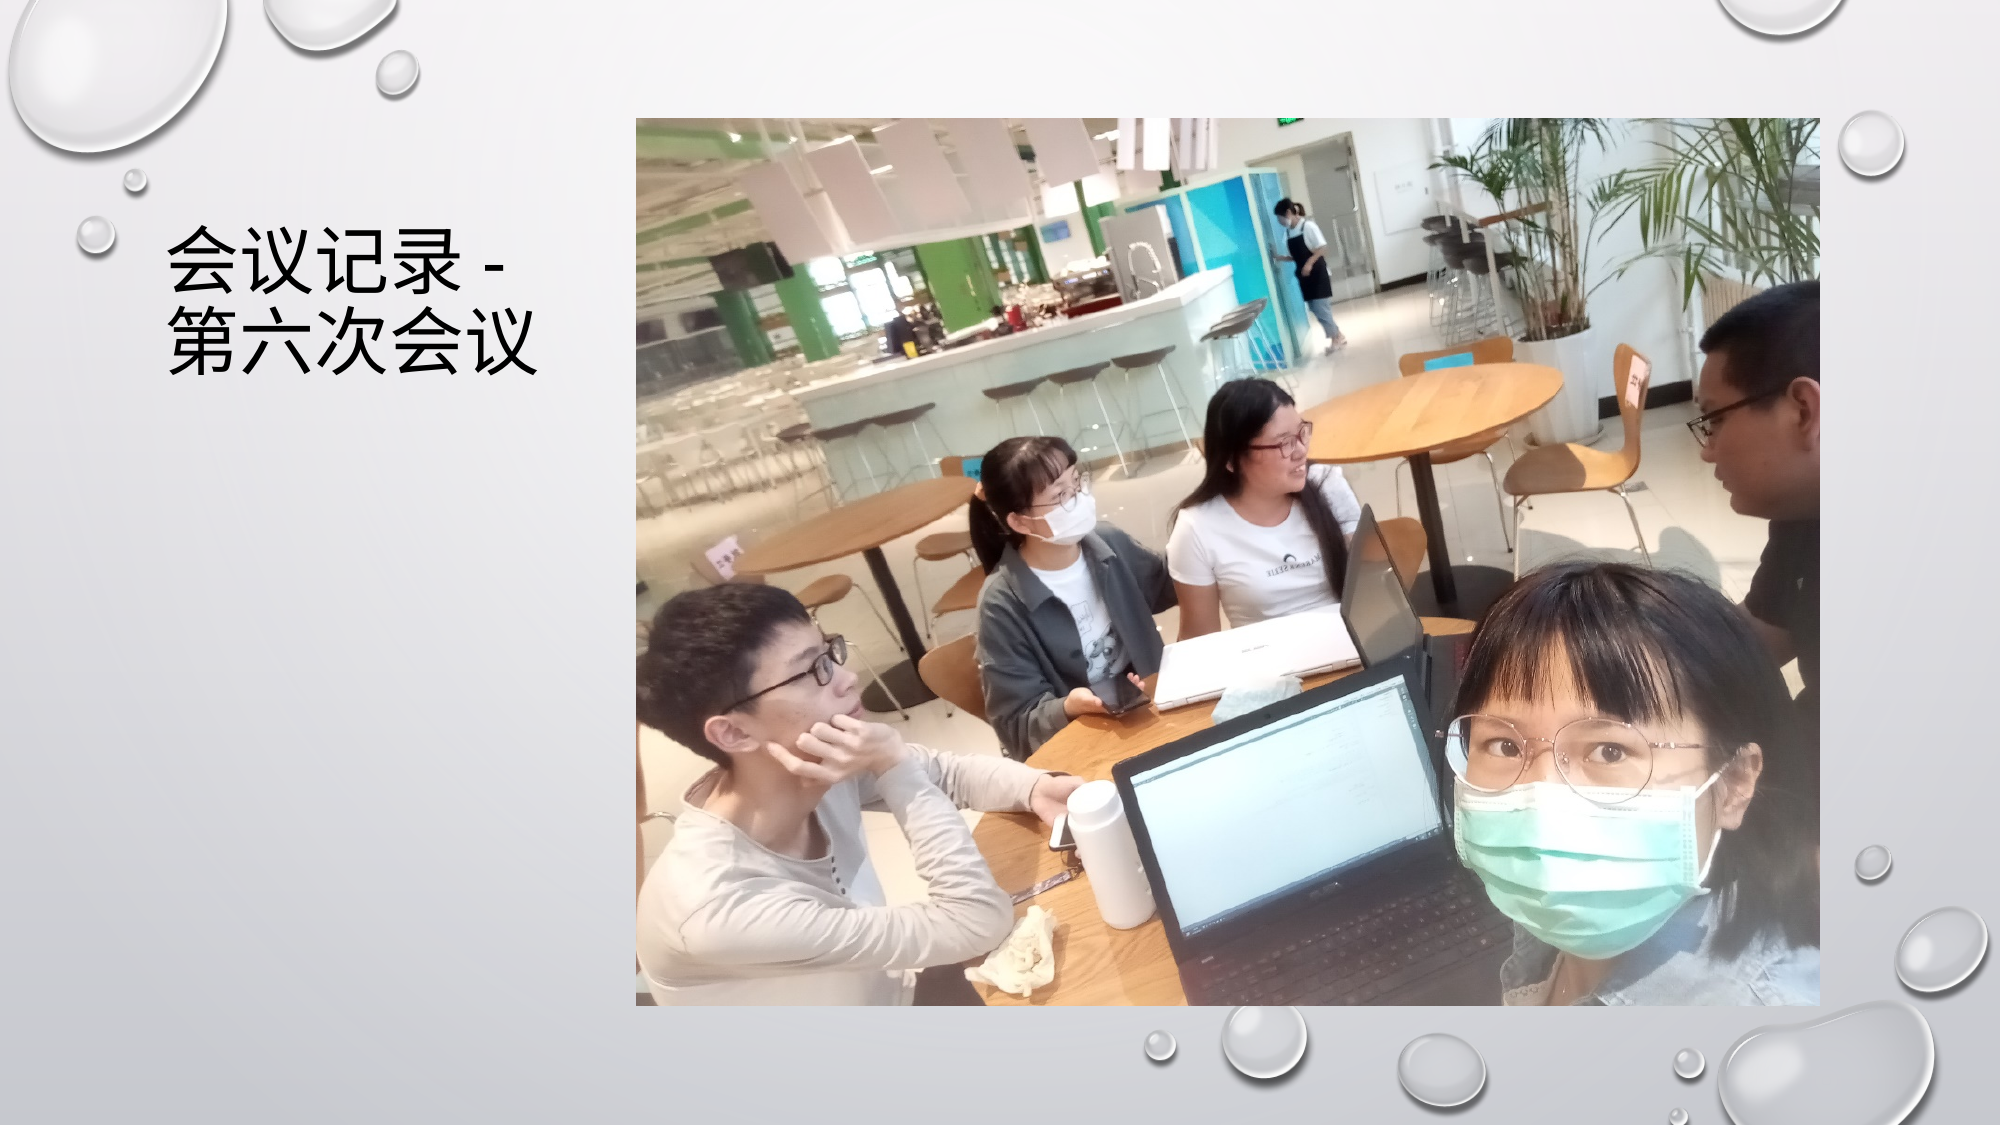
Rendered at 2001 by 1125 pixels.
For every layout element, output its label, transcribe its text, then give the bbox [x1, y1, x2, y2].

picture [0, 0, 2000, 1125]
text_box 会议记录- 第六次会议 [149, 174, 630, 436]
